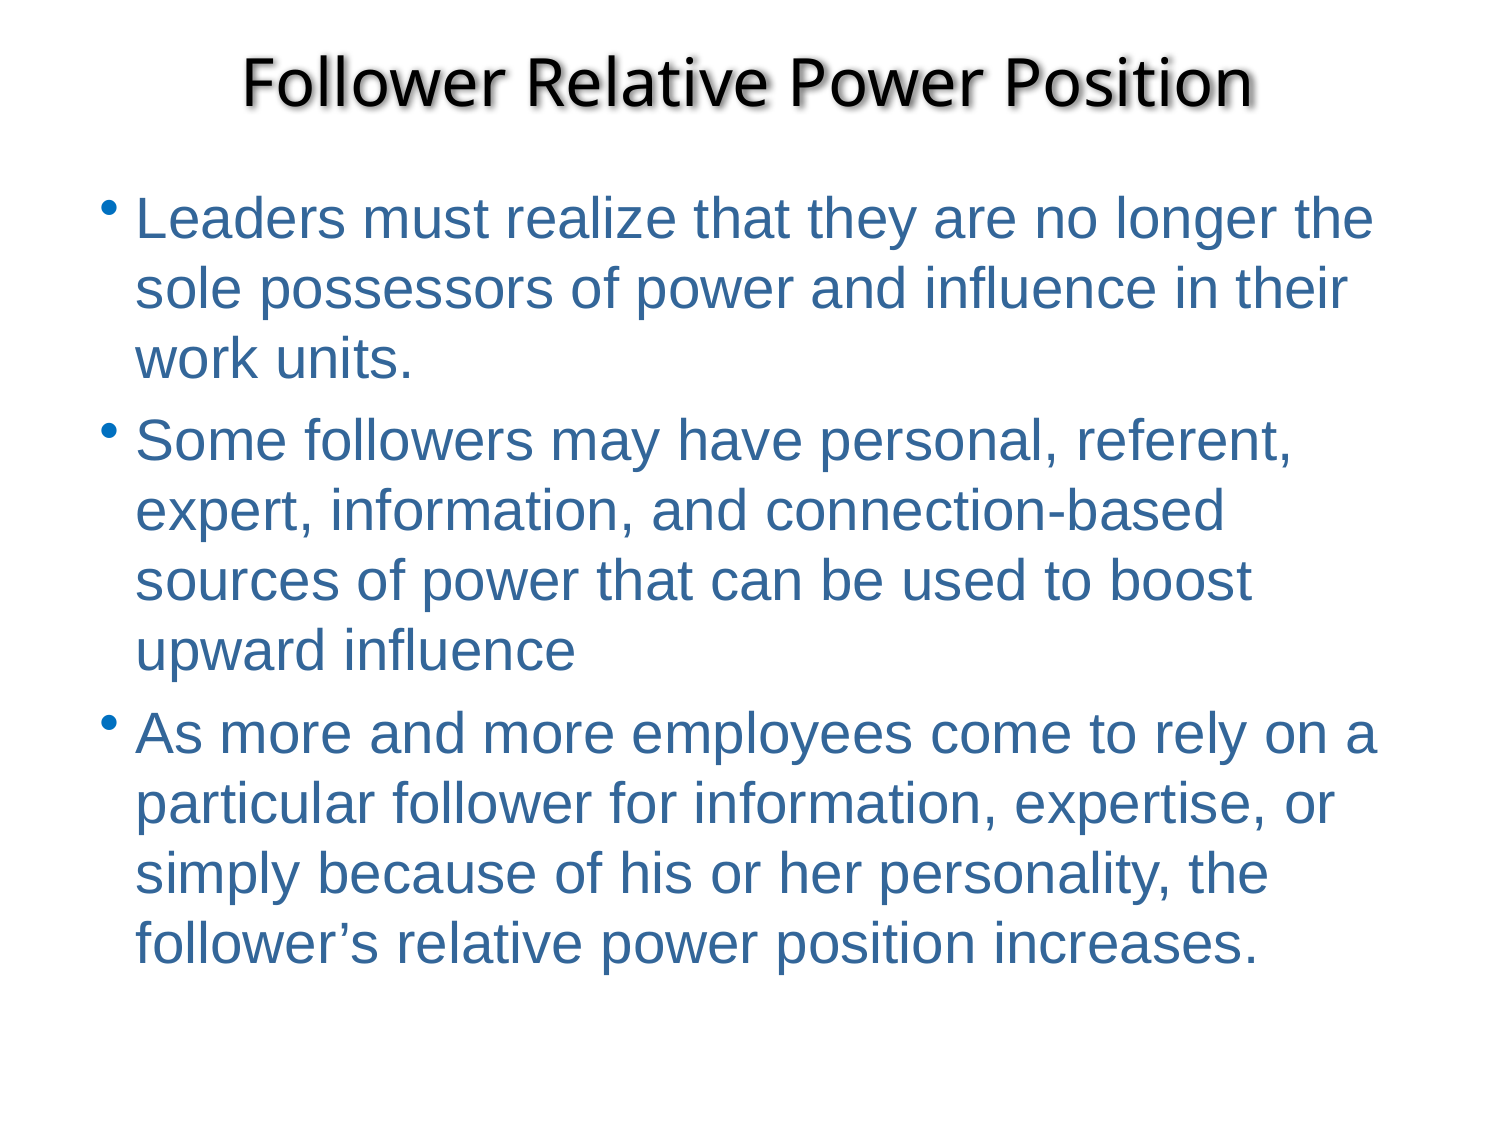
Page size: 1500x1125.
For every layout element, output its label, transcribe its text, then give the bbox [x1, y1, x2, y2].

list Leaders must realize that they are no longer the sole possessors of power and influence in their work units. Some followers may have personal, referent, expert, information, and connection-based sources of power that can be used to boost upward influence As more and more employees come to rely on a particular follower for information, expertise, or simply because of his or her personality, the follower’s relative power position increases. [84, 172, 1395, 1043]
title Follower Relative Power Position [85, 32, 1411, 128]
